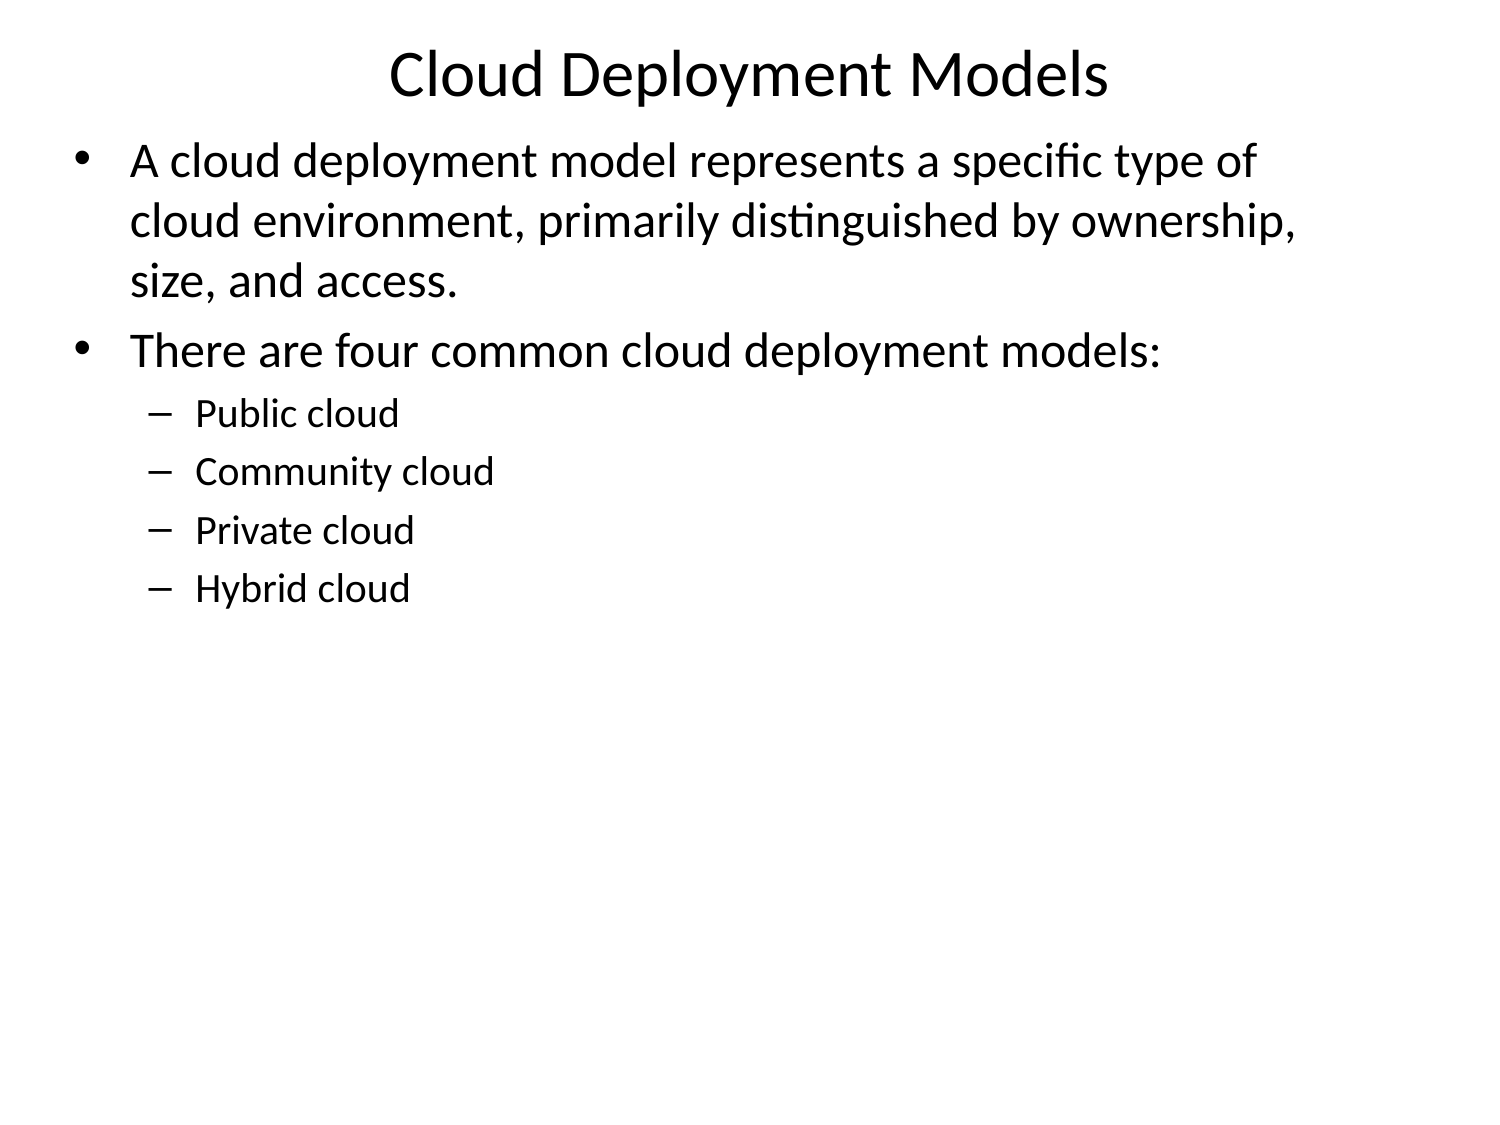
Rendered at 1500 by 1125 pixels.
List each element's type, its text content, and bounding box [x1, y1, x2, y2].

list A cloud deployment model represents a specific type of cloud environment, primarily distinguished by ownership, size, and access. There are four common cloud deployment models: Public cloud Community cloud Private cloud Hybrid cloud [58, 120, 1360, 985]
title Cloud Deployment Models [75, 0, 1425, 164]
